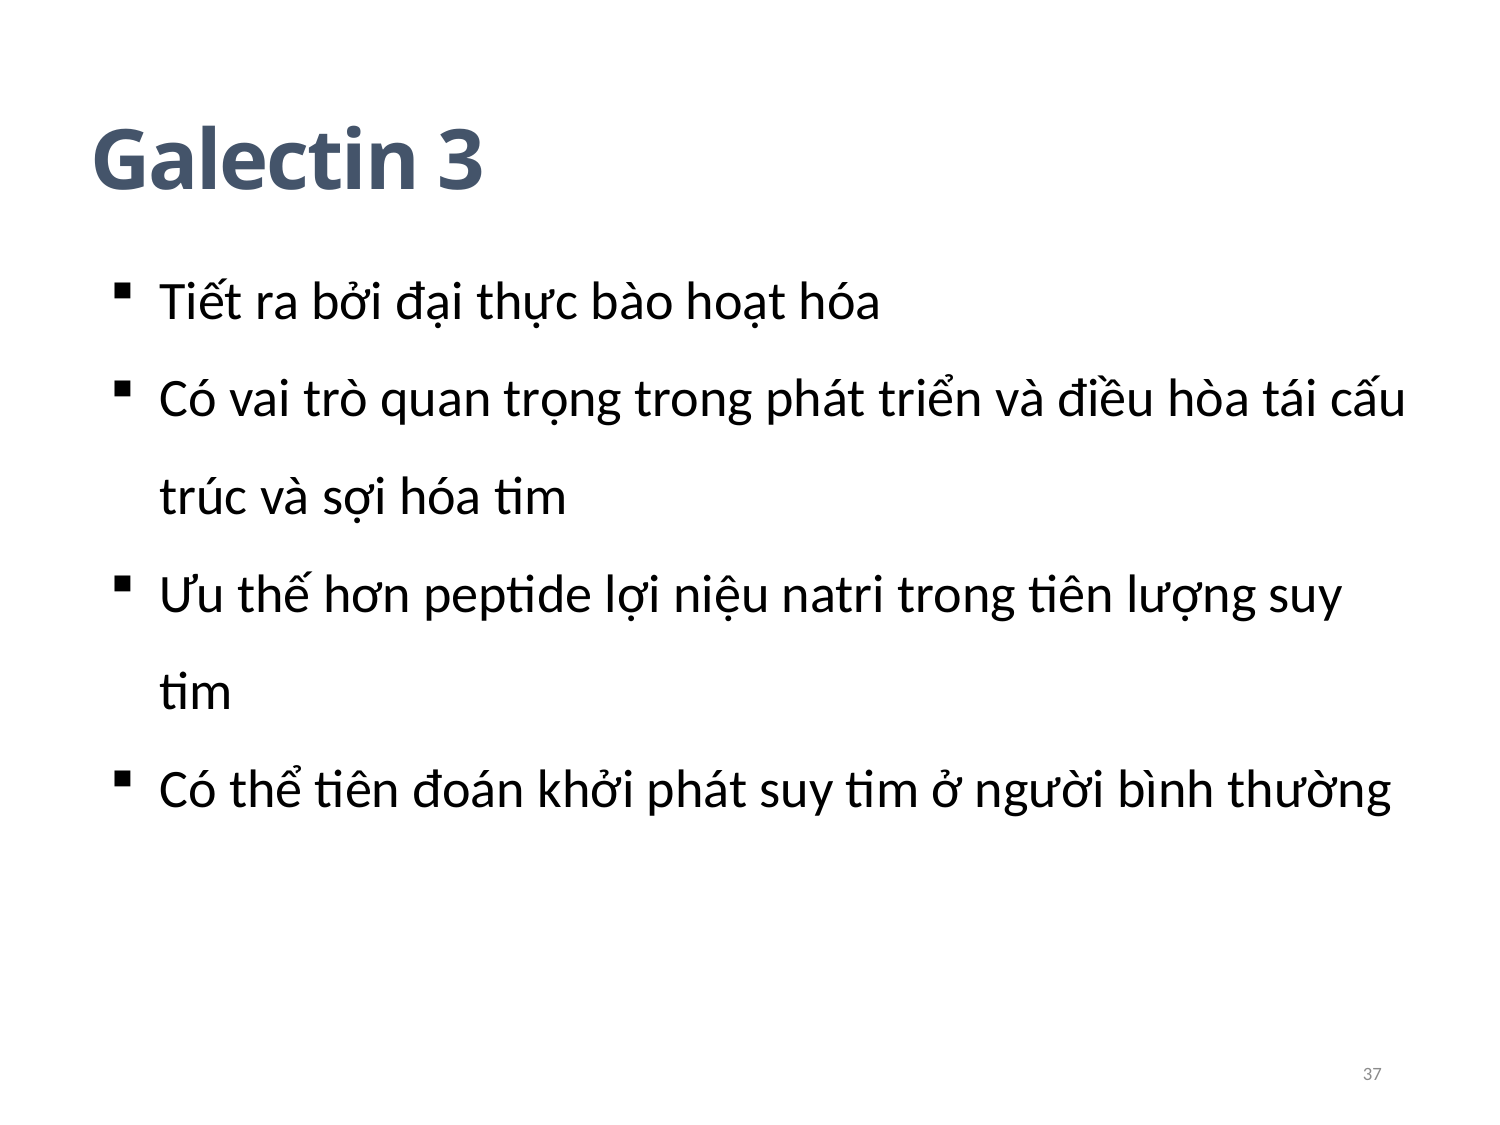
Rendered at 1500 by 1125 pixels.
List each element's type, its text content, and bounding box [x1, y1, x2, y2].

slide_number 37 [1059, 1042, 1397, 1103]
text_box Galectin 3 [75, 74, 1250, 238]
list Tiết ra bởi đại thực bào hoạt hóa Có vai trò quan trọng trong phát triển và điều hòa tái cấu trúc và sợi hóa tim Ưu thế hơn peptide lợi niệu natri trong tiên lượng suy tim Có thể tiên đoán khởi phát suy tim ở người bình thường [50, 224, 1438, 963]
